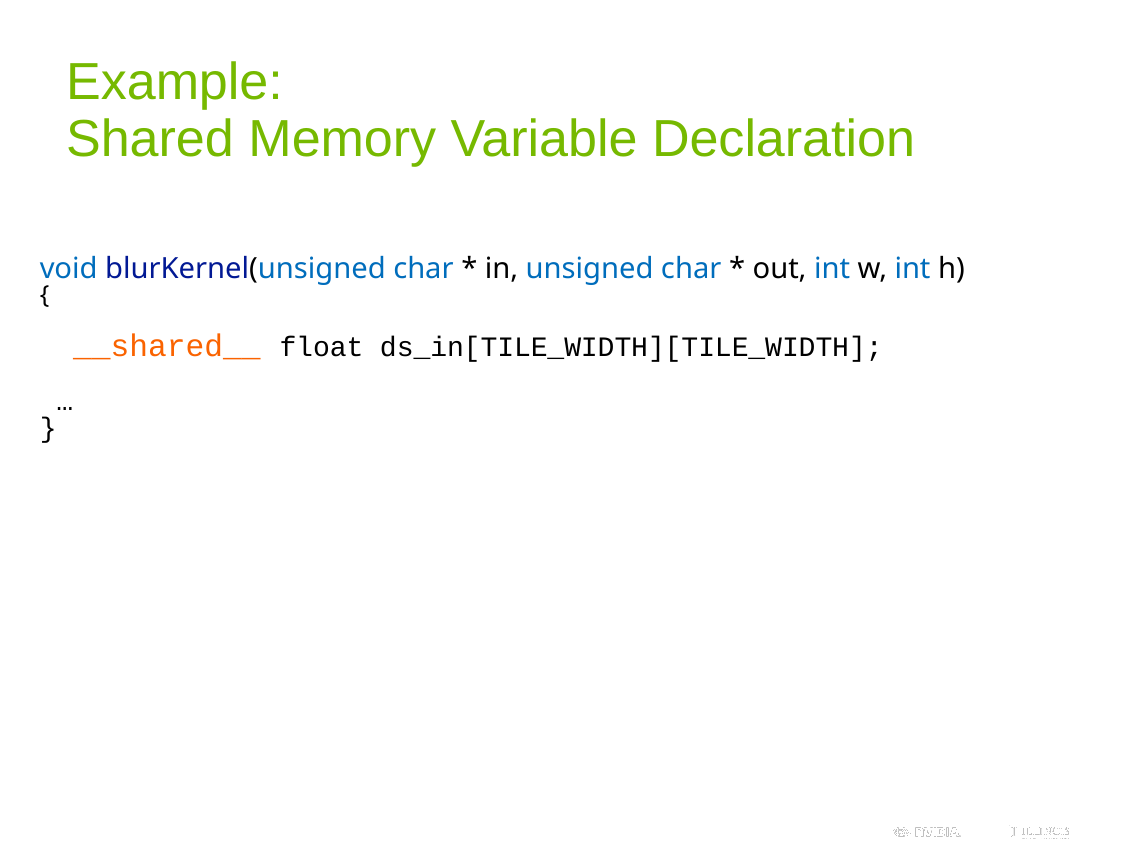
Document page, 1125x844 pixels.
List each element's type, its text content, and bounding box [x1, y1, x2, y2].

picture [1022, 827, 1069, 839]
title Example: Shared Memory Variable Declaration [50, 47, 1075, 120]
picture [1008, 824, 1020, 839]
text_box void blurKernel(unsigned char * in, unsigned char * out, int w, int h) { __shared__ float ds_in[TILE_WIDTH][TILE_WIDTH]; … } [24, 242, 1085, 451]
picture [893, 825, 961, 838]
